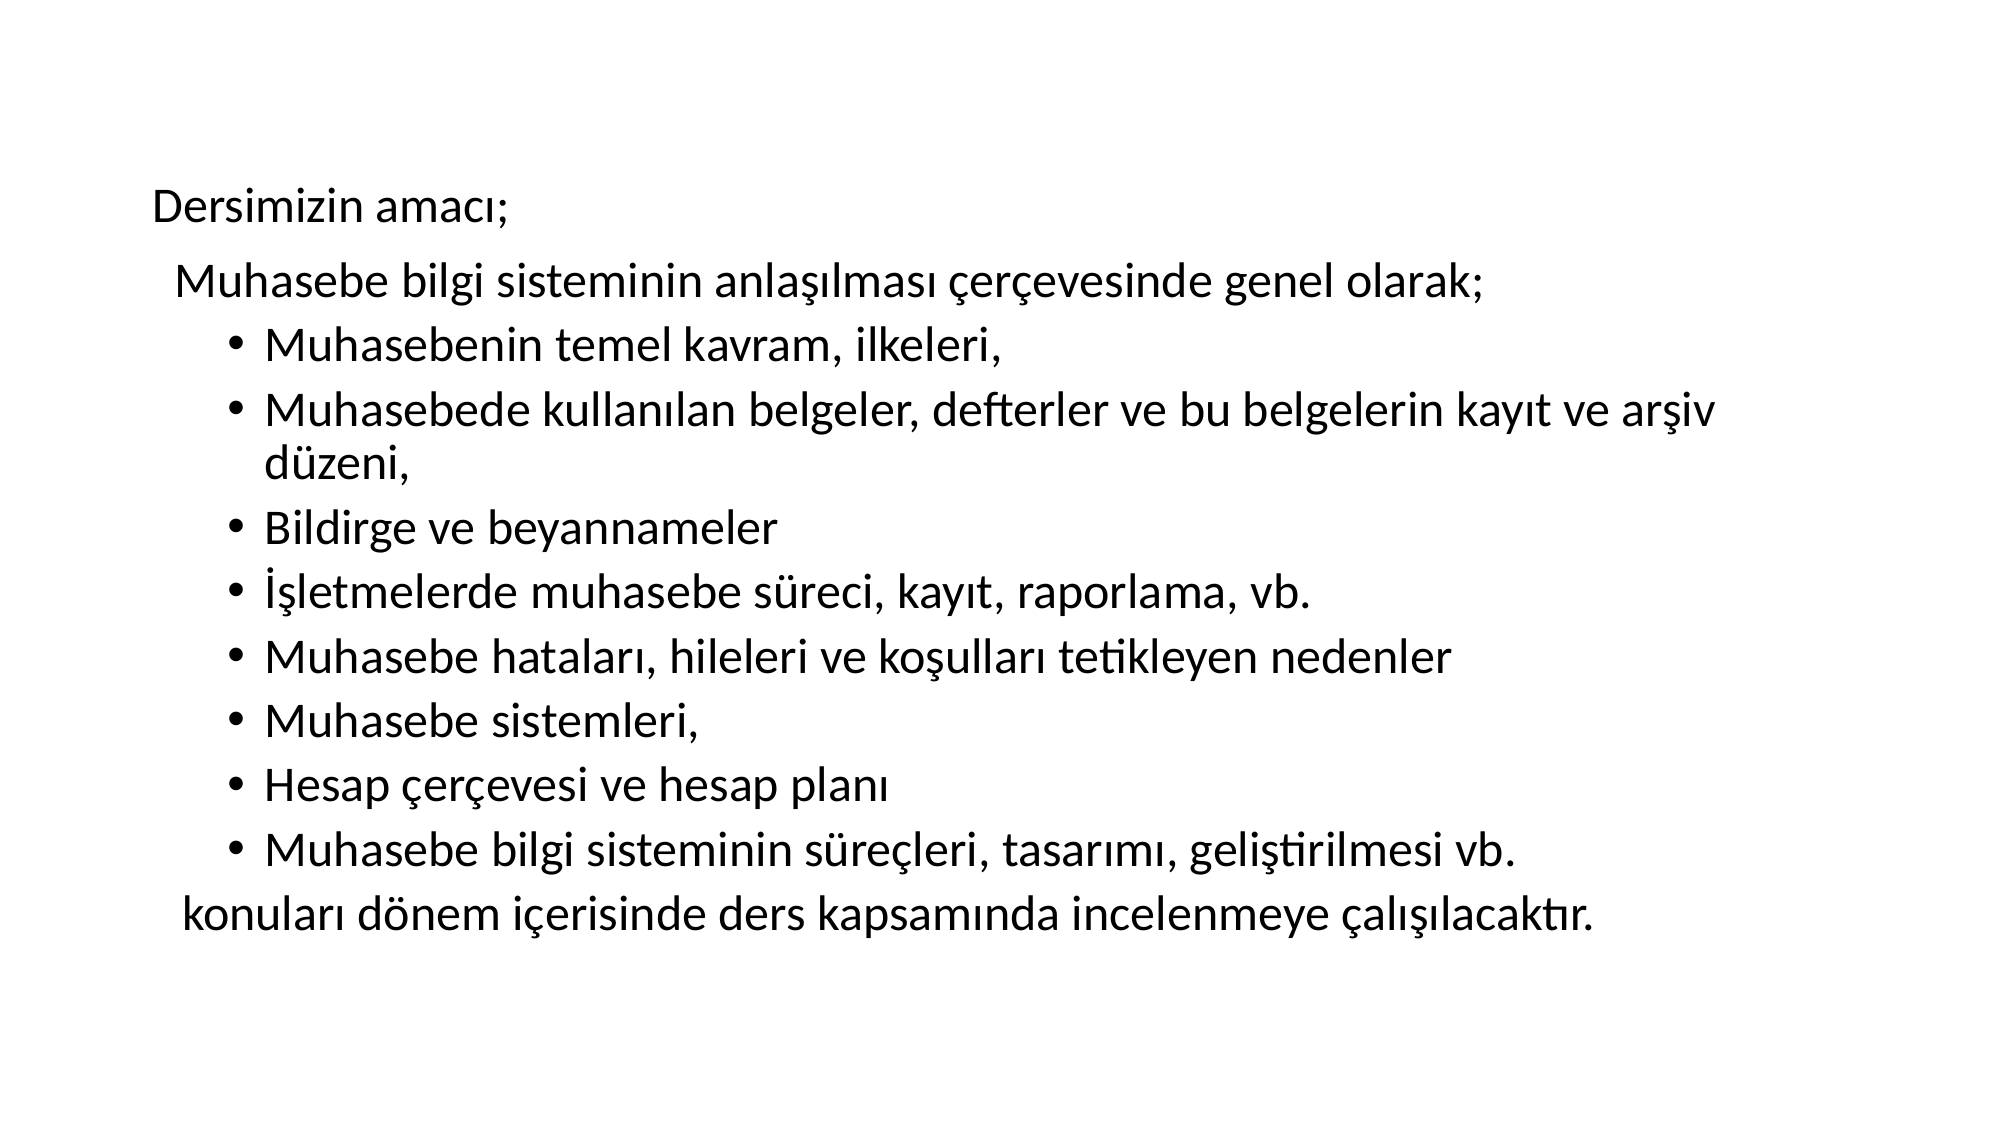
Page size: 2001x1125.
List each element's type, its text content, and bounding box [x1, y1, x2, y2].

list Dersimizin amacı; Muhasebe bilgi sisteminin anlaşılması çerçevesinde genel olarak; Muhasebenin temel kavram, ilkeleri, Muhasebede kullanılan belgeler, defterler ve bu belgelerin kayıt ve arşiv düzeni, Bildirge ve beyannameler İşletmelerde muhasebe süreci, kayıt, raporlama, vb. Muhasebe hataları, hileleri ve koşulları tetikleyen nedenler Muhasebe sistemleri, Hesap çerçevesi ve hesap planı Muhasebe bilgi sisteminin süreçleri, tasarımı, geliştirilmesi vb. konuları dönem içerisinde ders kapsamında incelenmeye çalışılacaktır. [137, 171, 1863, 1014]
